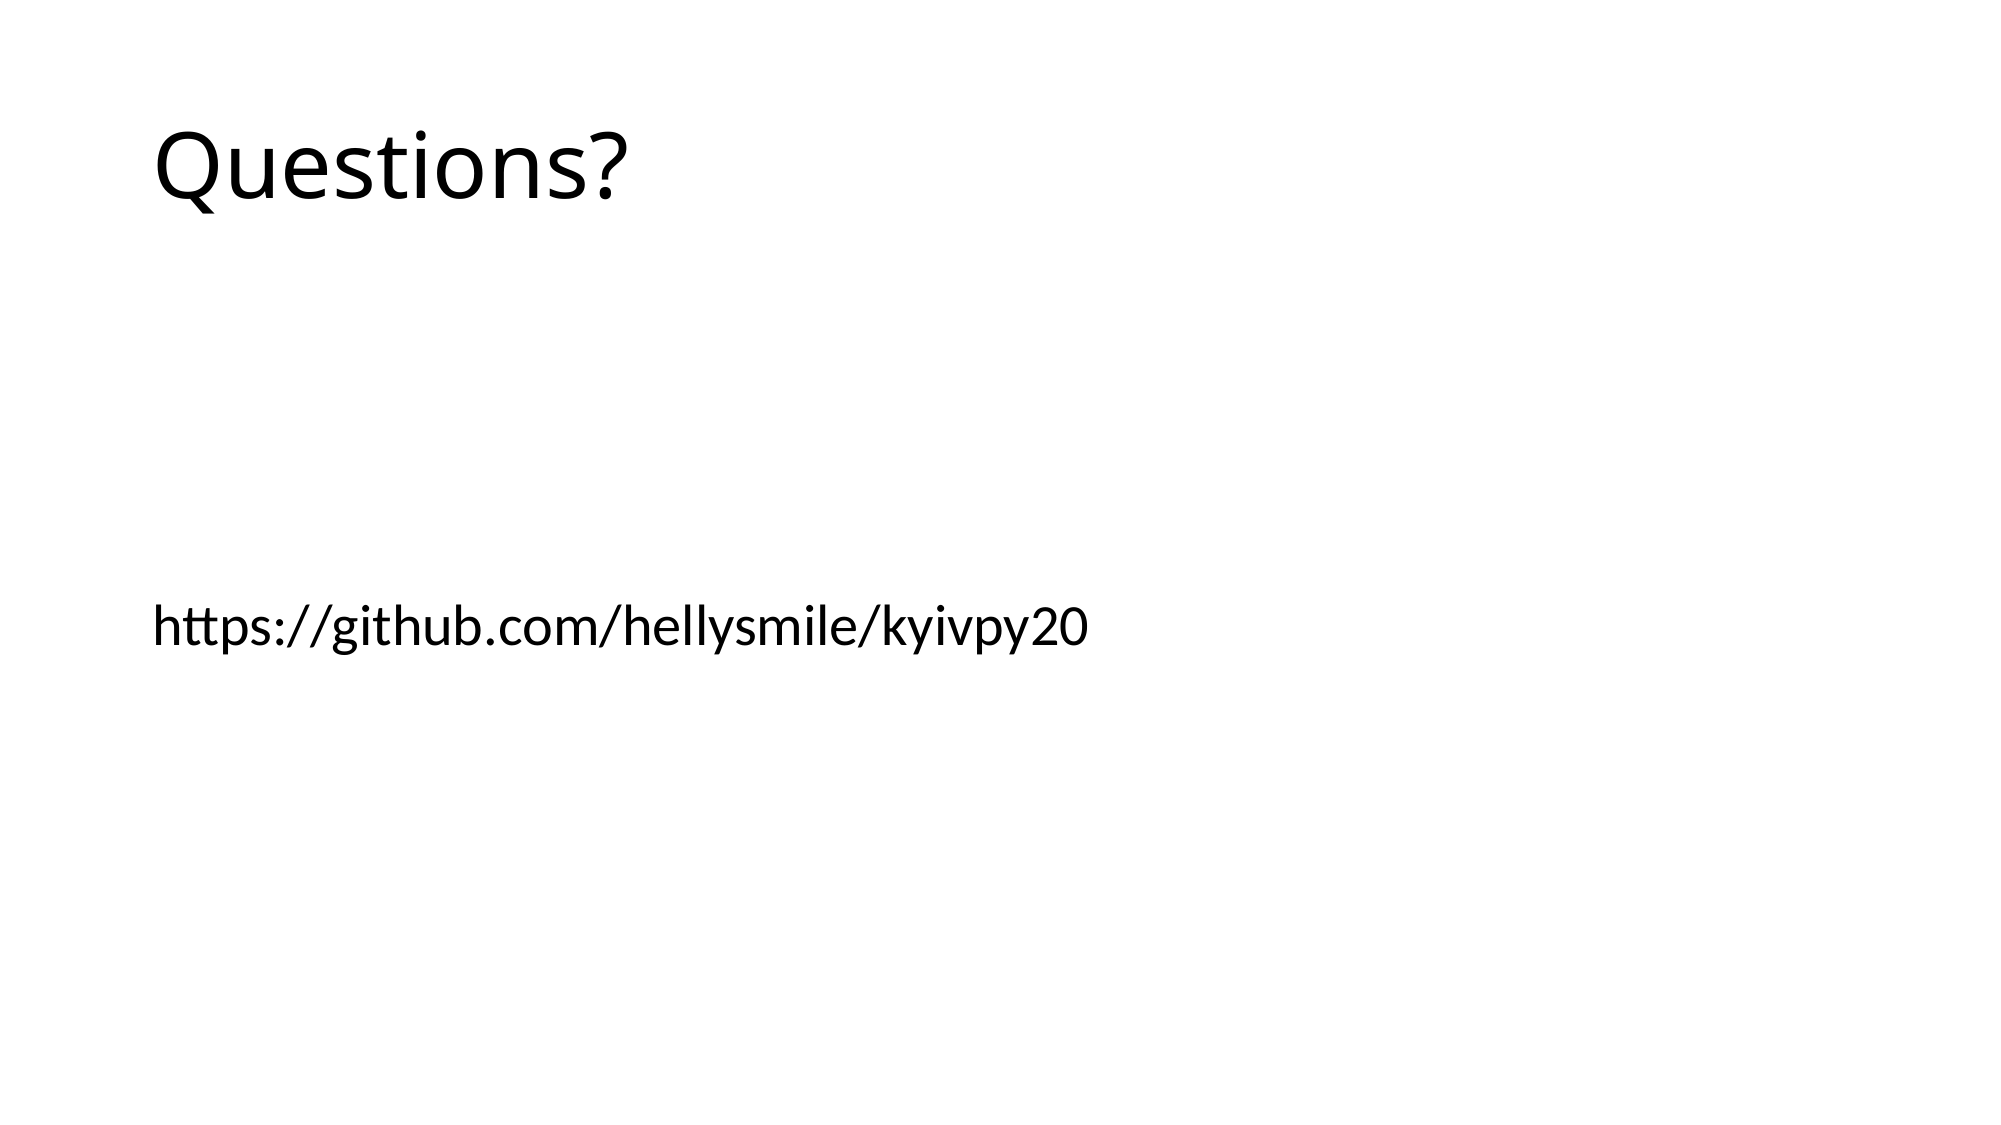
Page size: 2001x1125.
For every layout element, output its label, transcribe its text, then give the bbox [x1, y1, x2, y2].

title Questions? [137, 59, 1863, 278]
list https://github.com/hellysmile/kyivpy20 [137, 299, 1863, 1014]
